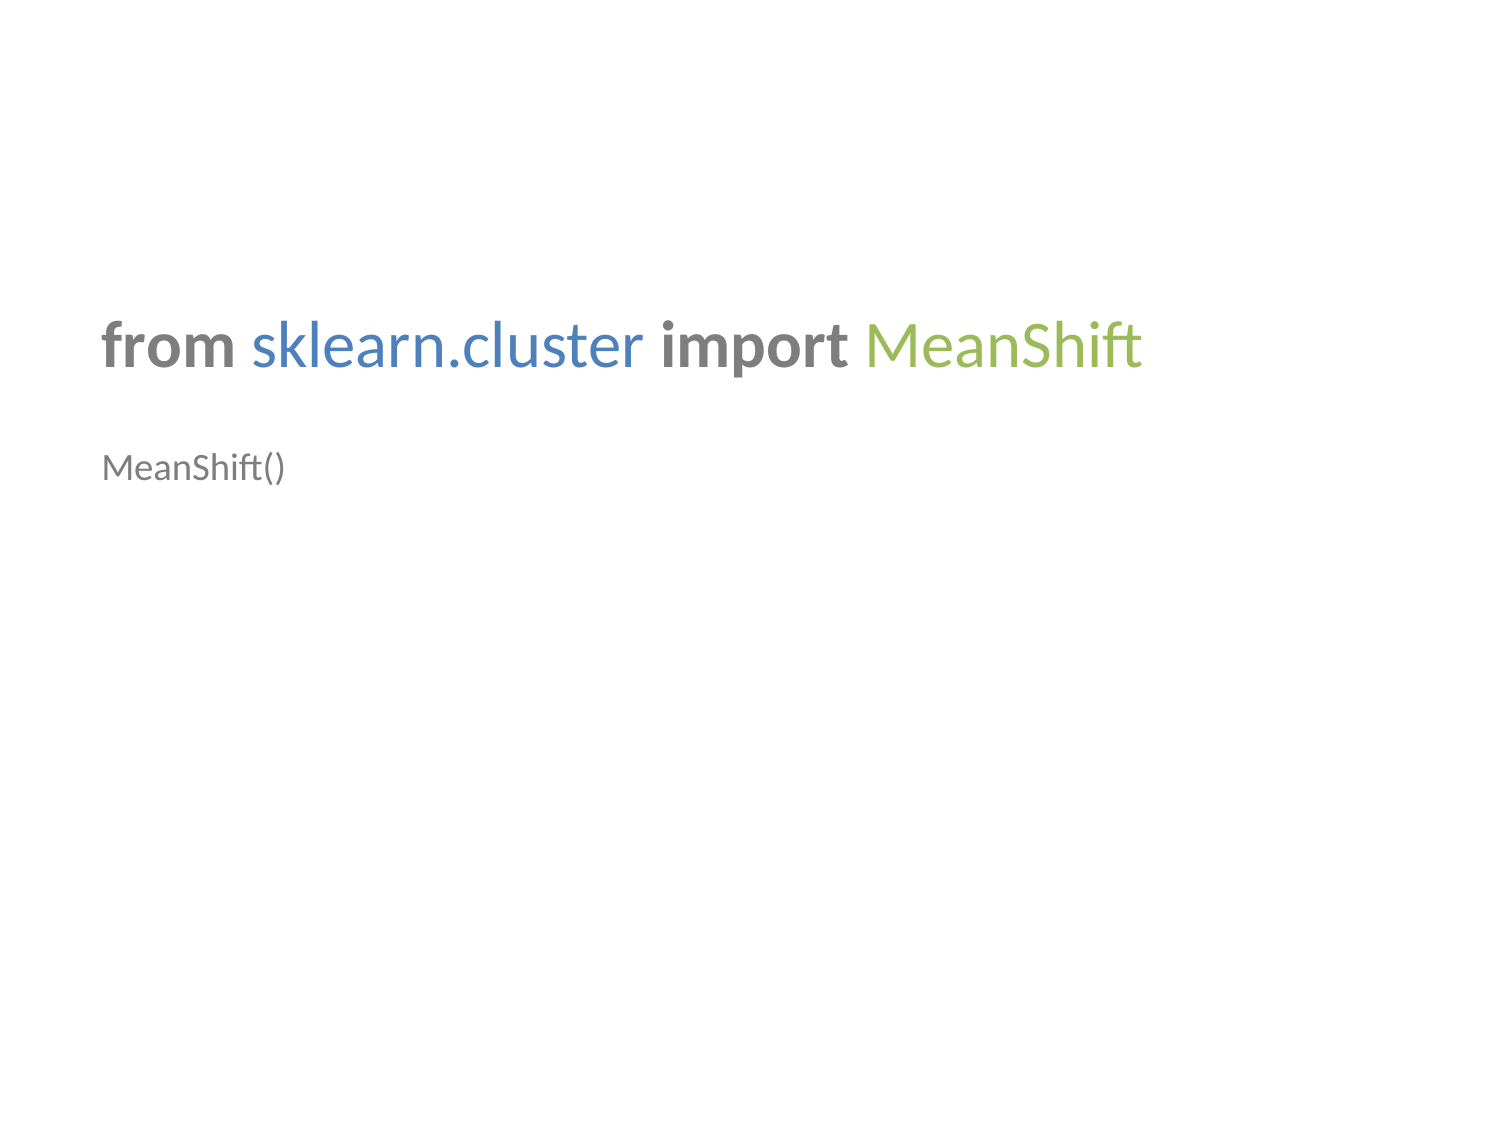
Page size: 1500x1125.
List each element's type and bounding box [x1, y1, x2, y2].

text_box [99, 436, 1338, 495]
text_box [99, 312, 1450, 381]
